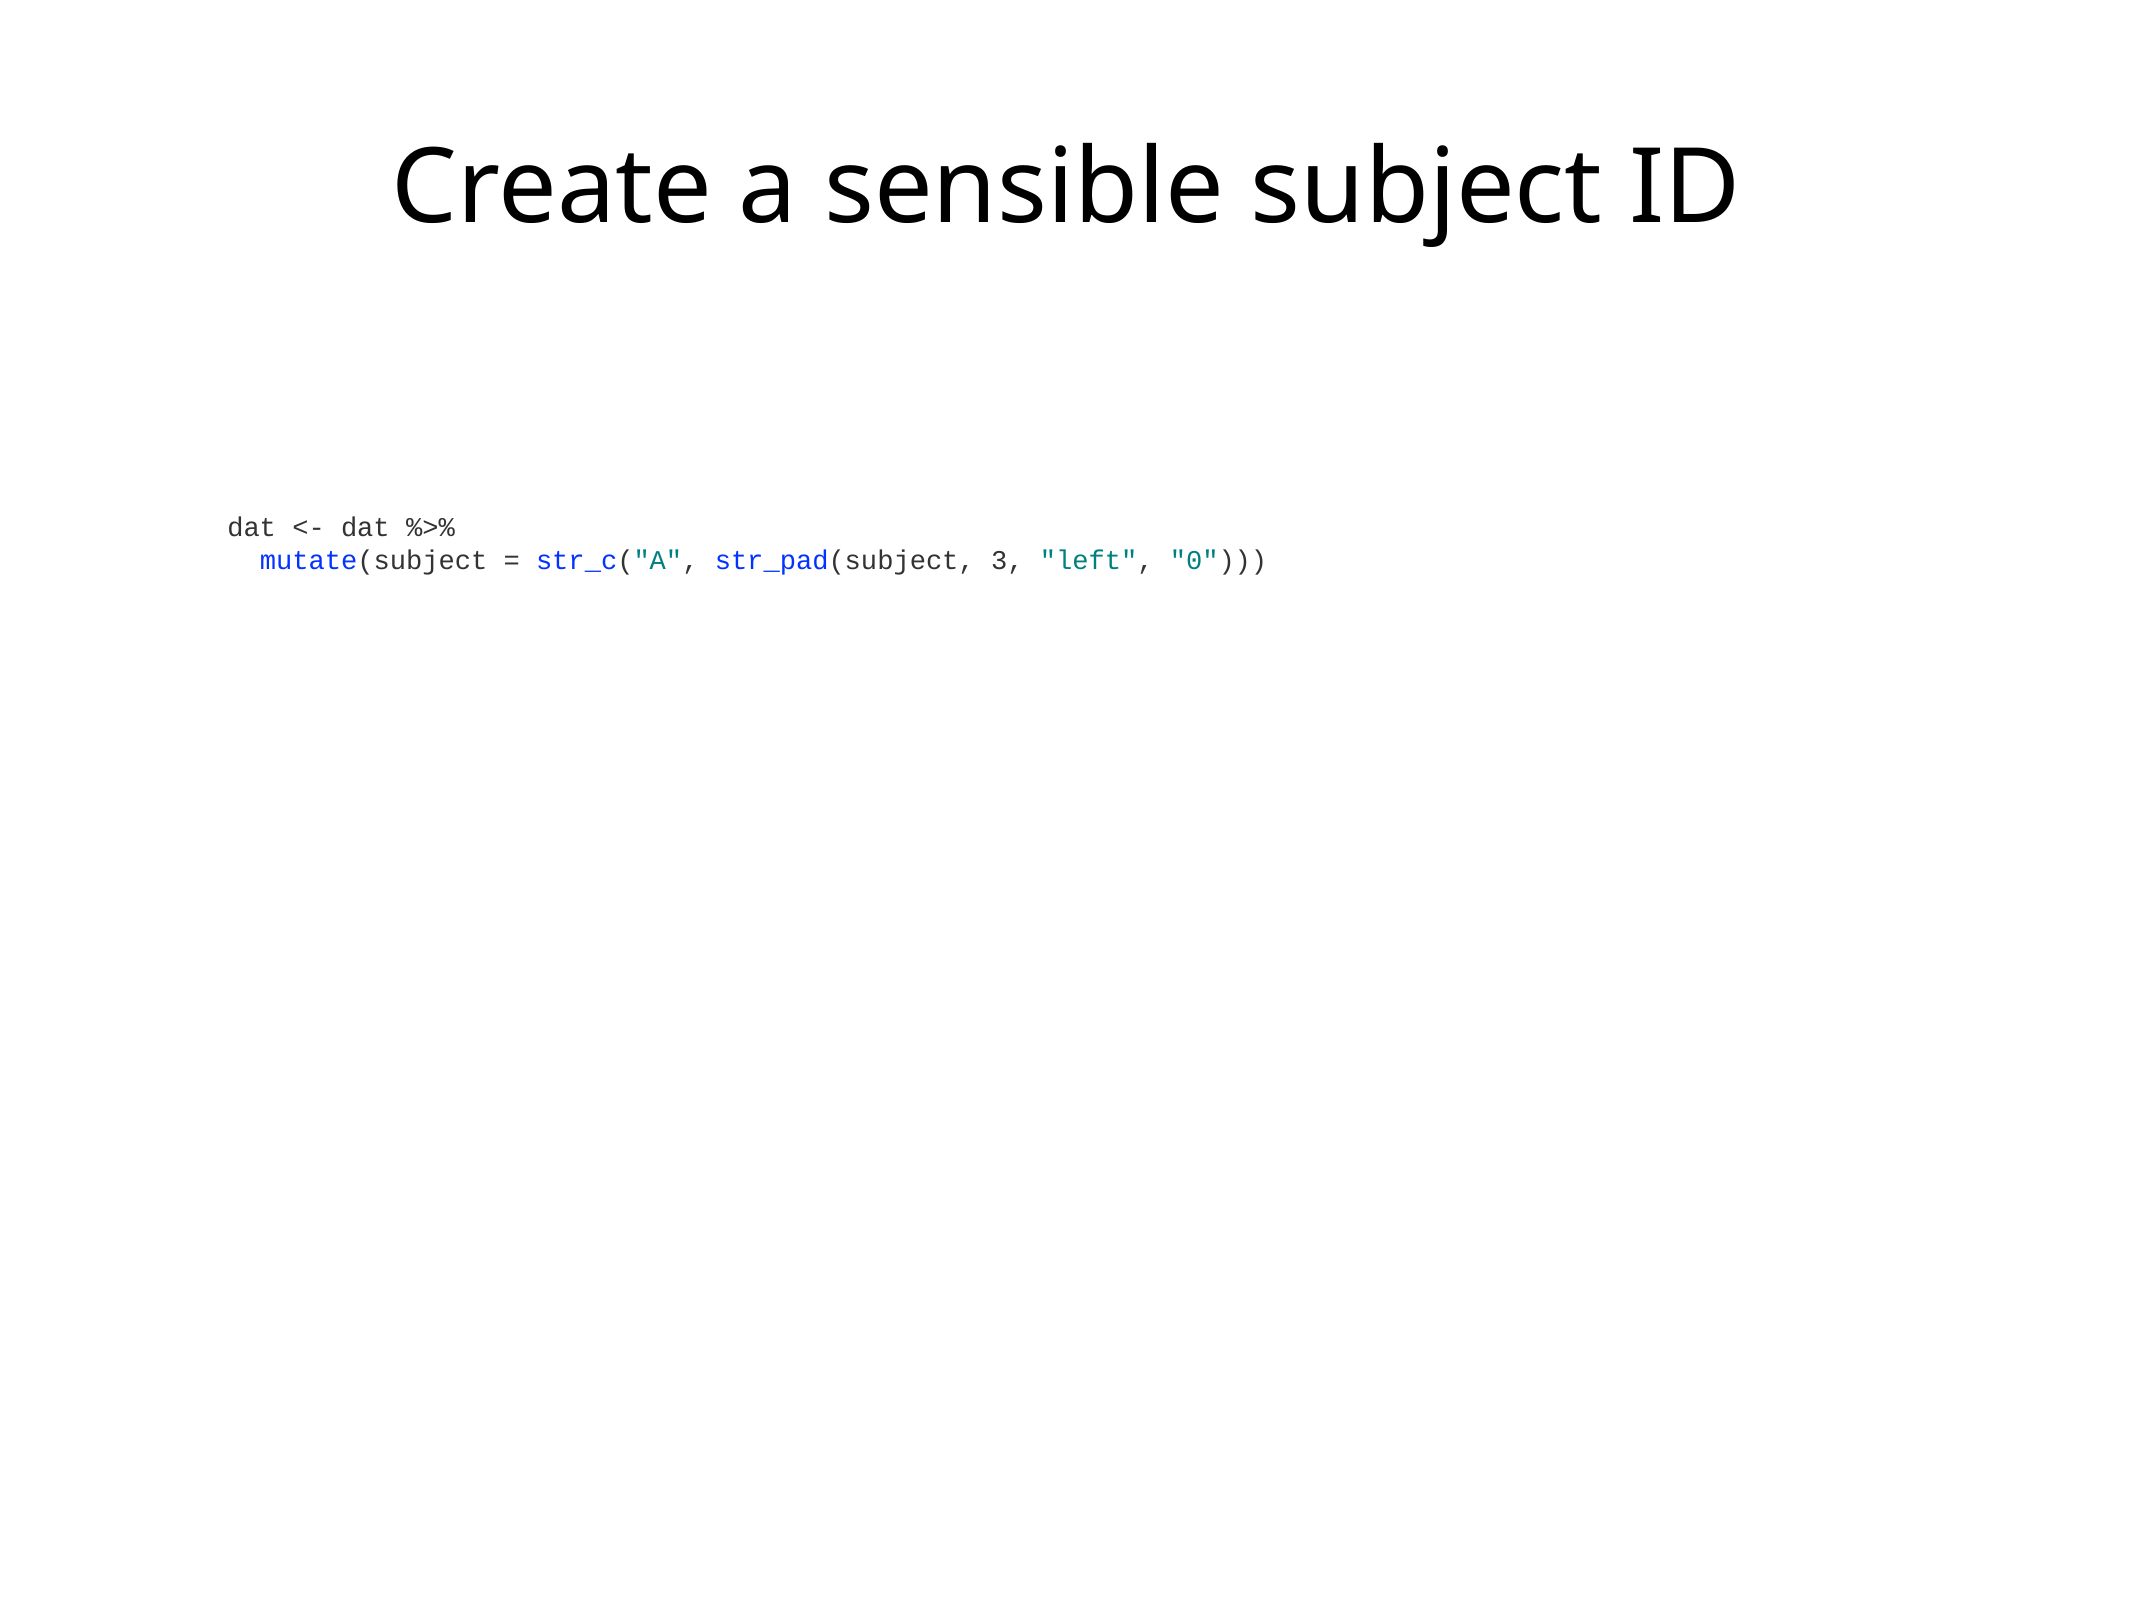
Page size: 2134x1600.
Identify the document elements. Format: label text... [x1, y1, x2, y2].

text_box dat <- dat %>% mutate(subject = str_c("A", str_pad(subject, 3, "left", "0"))) [218, 501, 1276, 583]
text_box Create a sensible subject ID [383, 109, 1751, 252]
